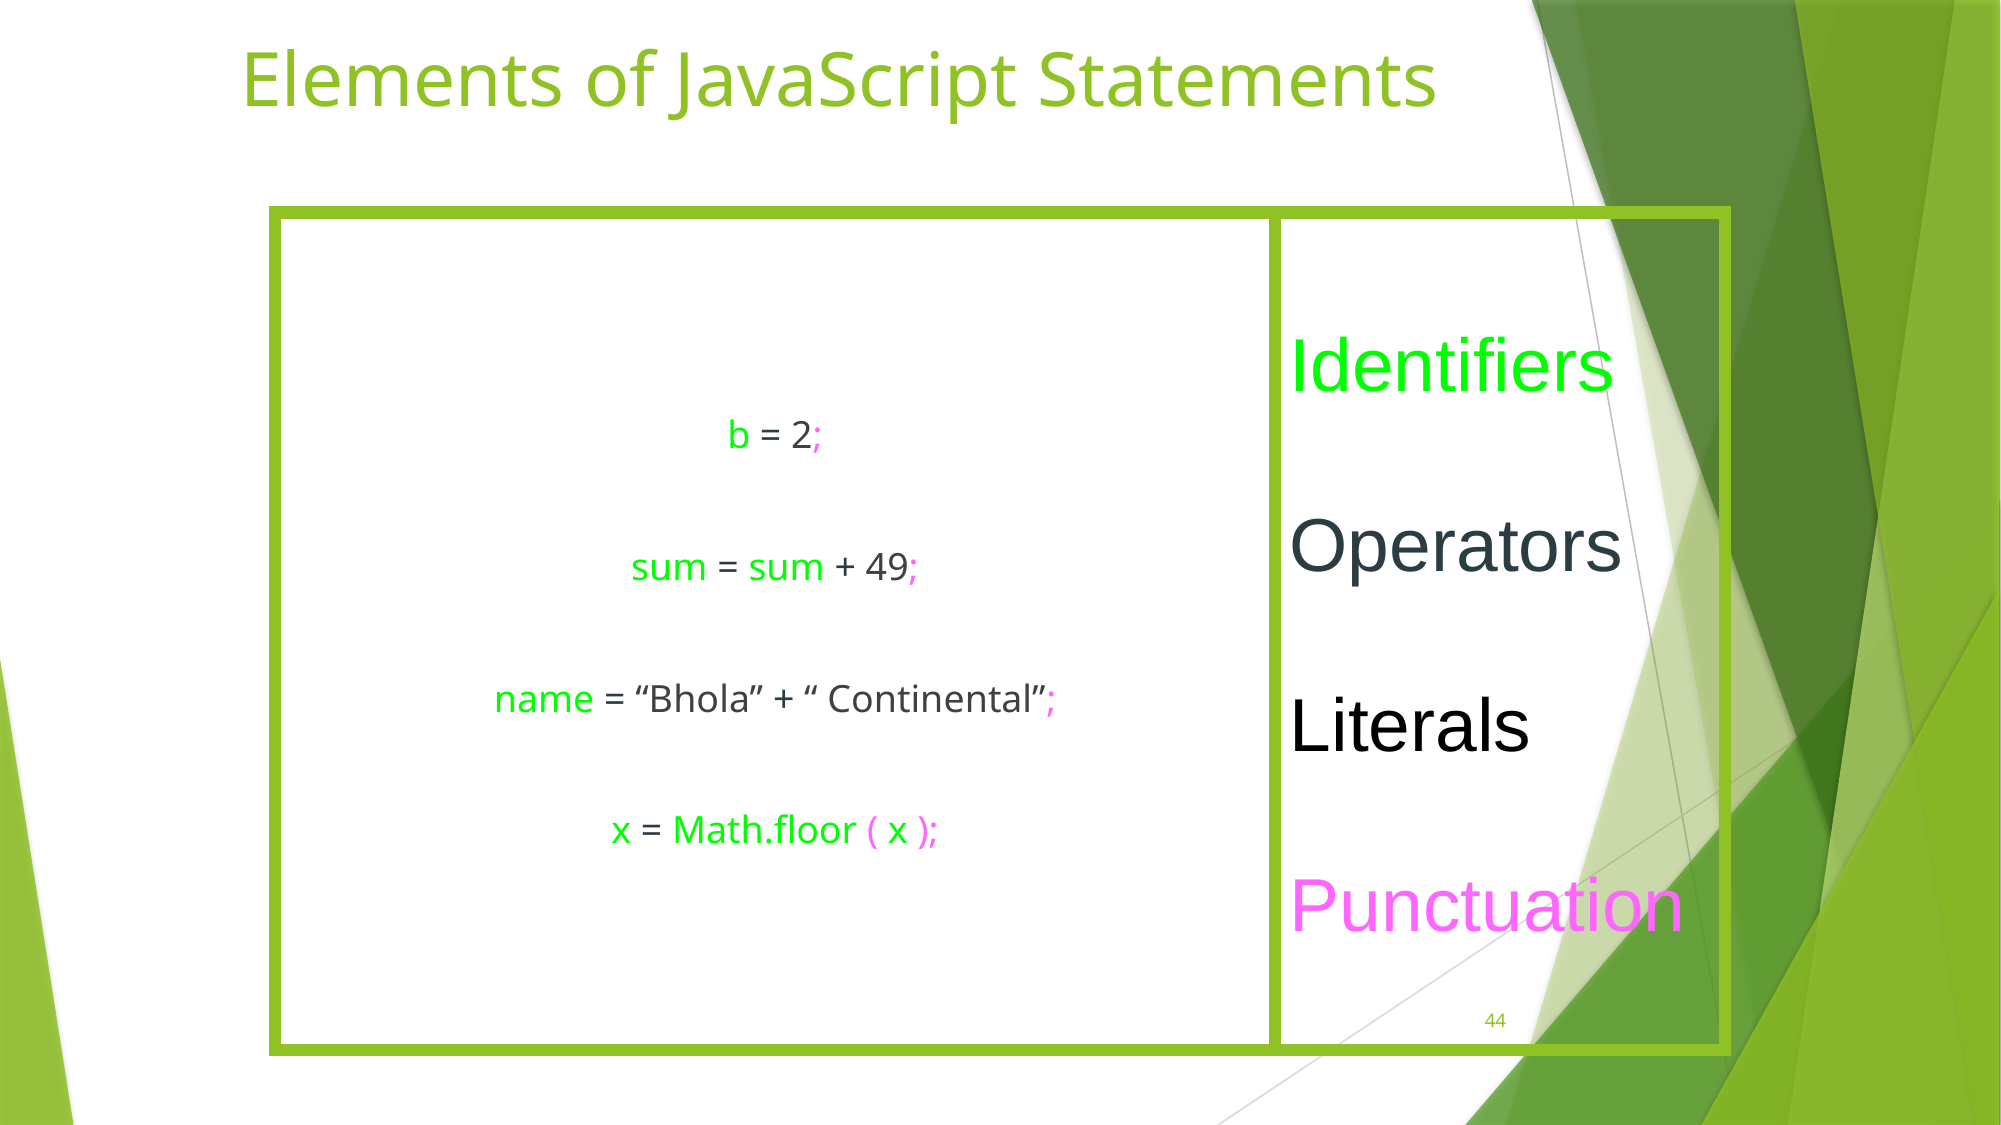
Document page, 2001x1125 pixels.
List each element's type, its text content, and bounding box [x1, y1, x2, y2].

text_box Identifiers Operators Literals Punctuation [1274, 212, 1725, 1050]
title Elements of JavaScript Statements [225, 24, 1725, 212]
list b = 2; sum = sum + 49; name = “Bhola” + “ Continental”; x = Math.floor ( x ); [275, 212, 1274, 1050]
